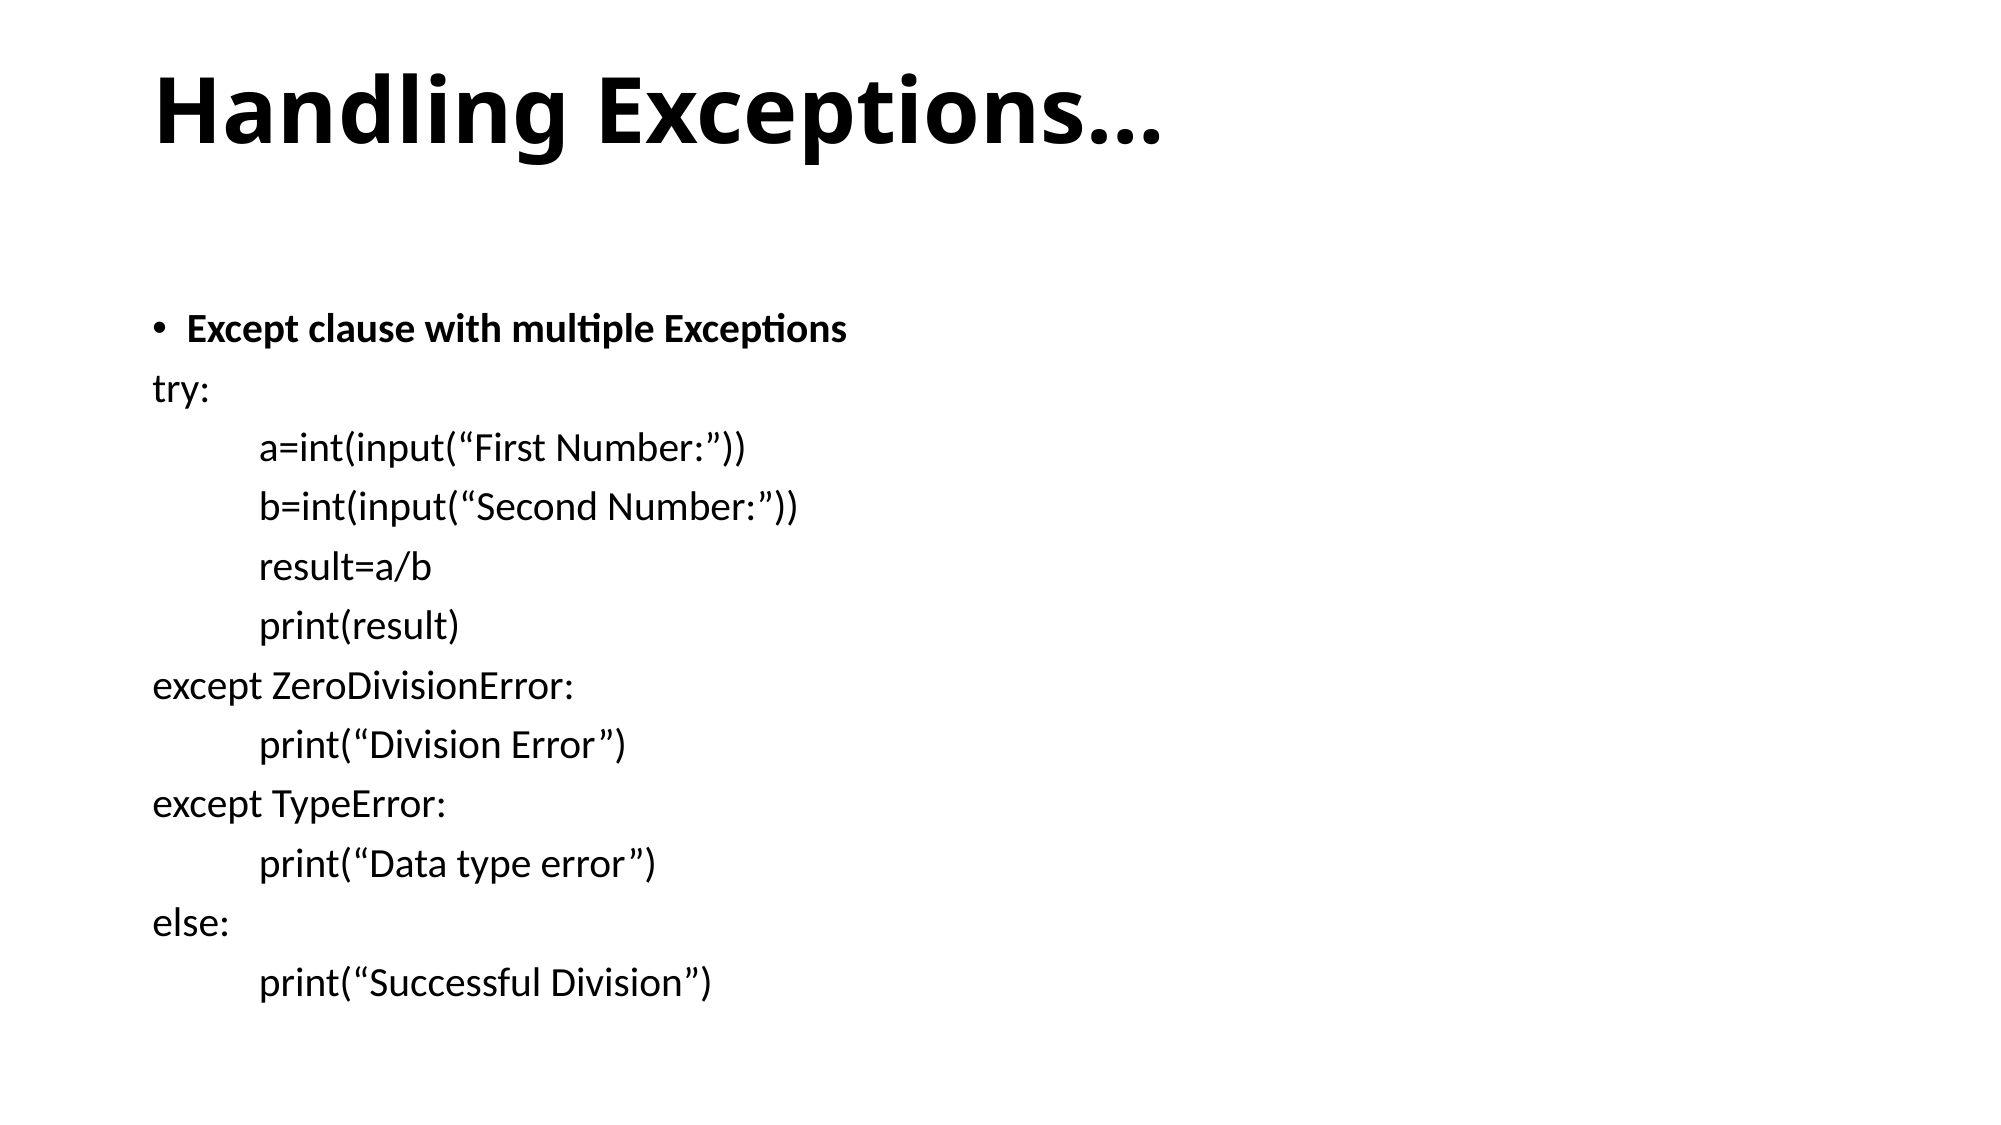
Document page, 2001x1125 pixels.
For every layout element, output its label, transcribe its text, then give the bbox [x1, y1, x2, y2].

title Handling Exceptions… [137, 59, 1863, 278]
list Except clause with multiple Exceptions try: a=int(input(“First Number:”)) b=int(input(“Second Number:”)) result=a/b print(result) except ZeroDivisionError: print(“Division Error”) except TypeError: print(“Data type error”) else: print(“Successful Division”) [137, 299, 1863, 1014]
